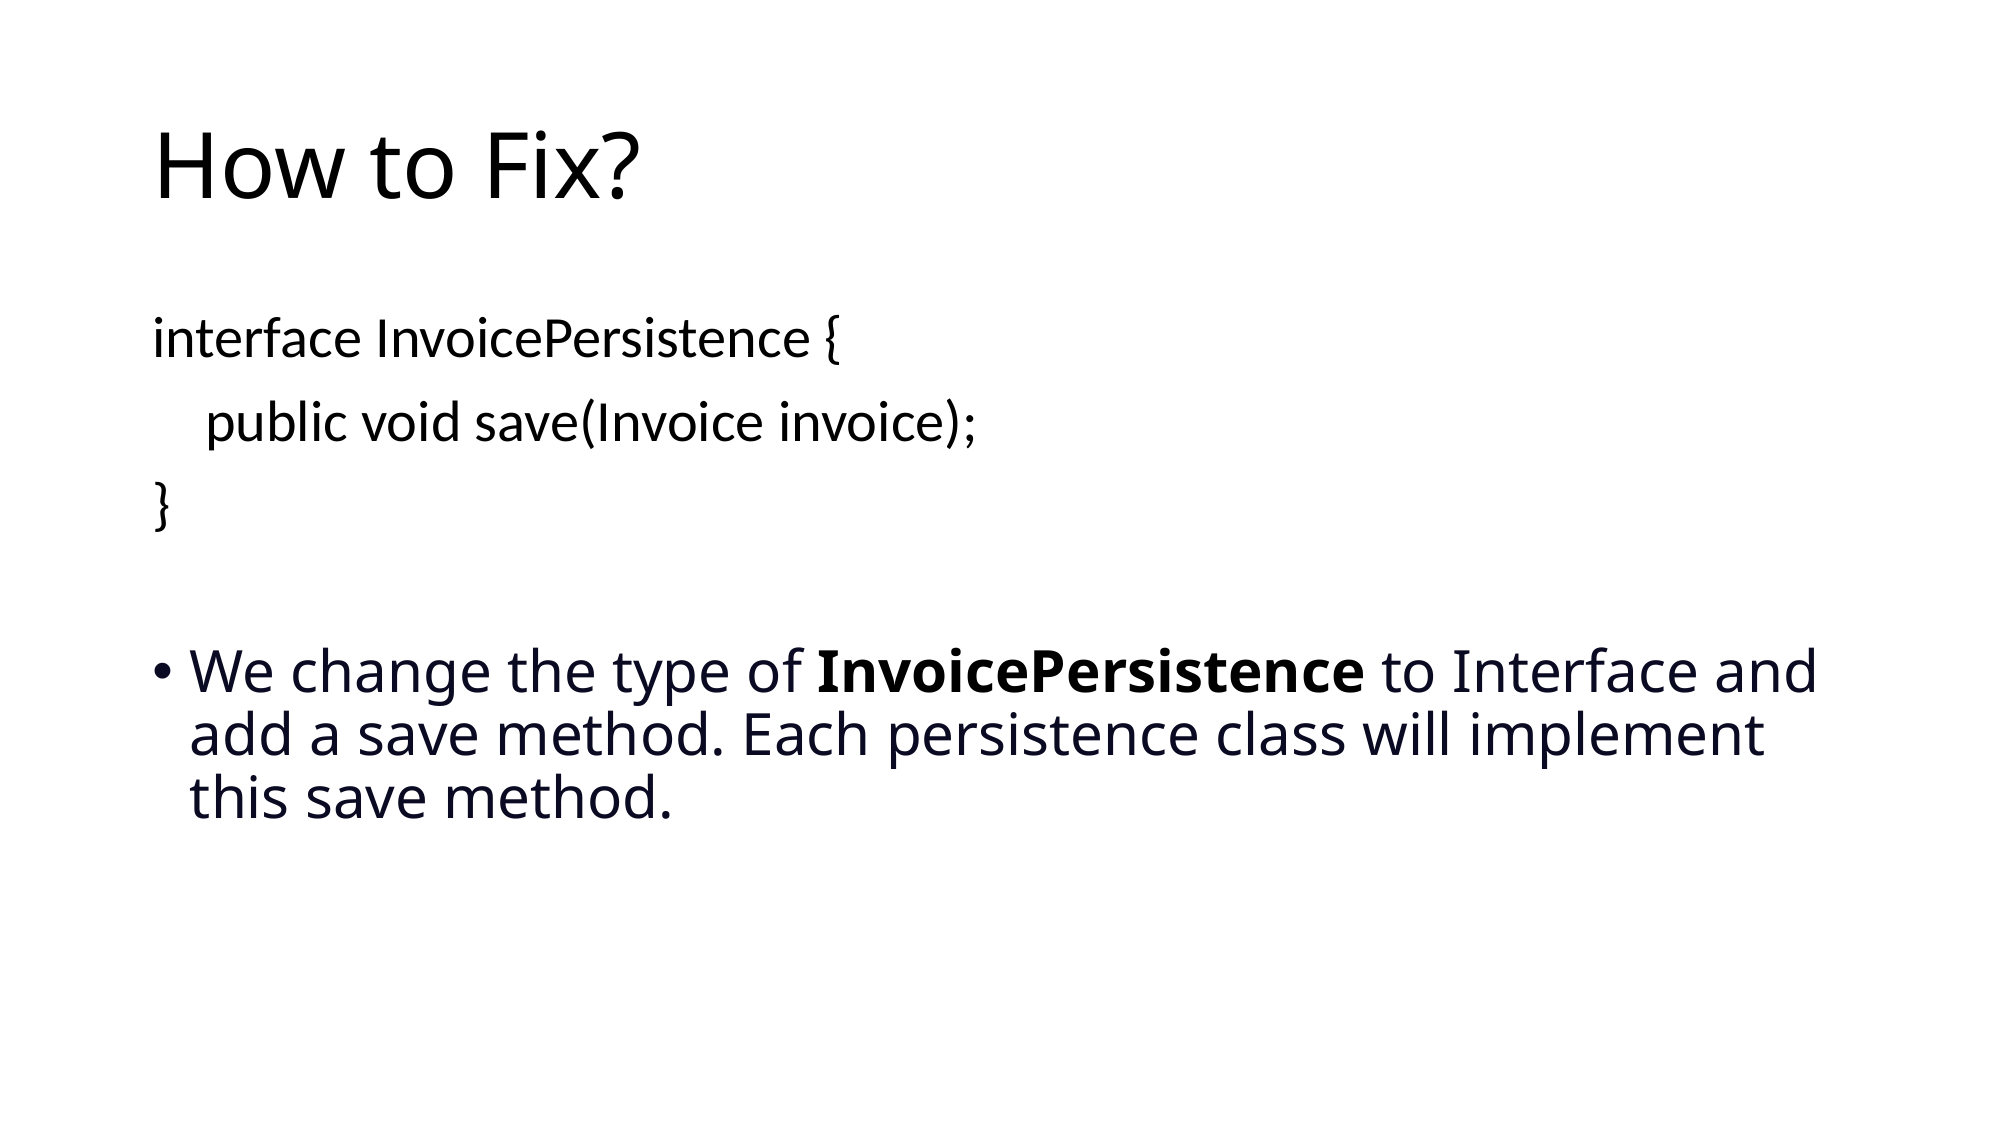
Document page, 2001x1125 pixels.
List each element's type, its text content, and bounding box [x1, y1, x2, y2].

title How to Fix? [137, 59, 1863, 278]
list interface InvoicePersistence { public void save(Invoice invoice); } We change the type of InvoicePersistence to Interface and add a save method. Each persistence class will implement this save method. [137, 299, 1863, 1014]
